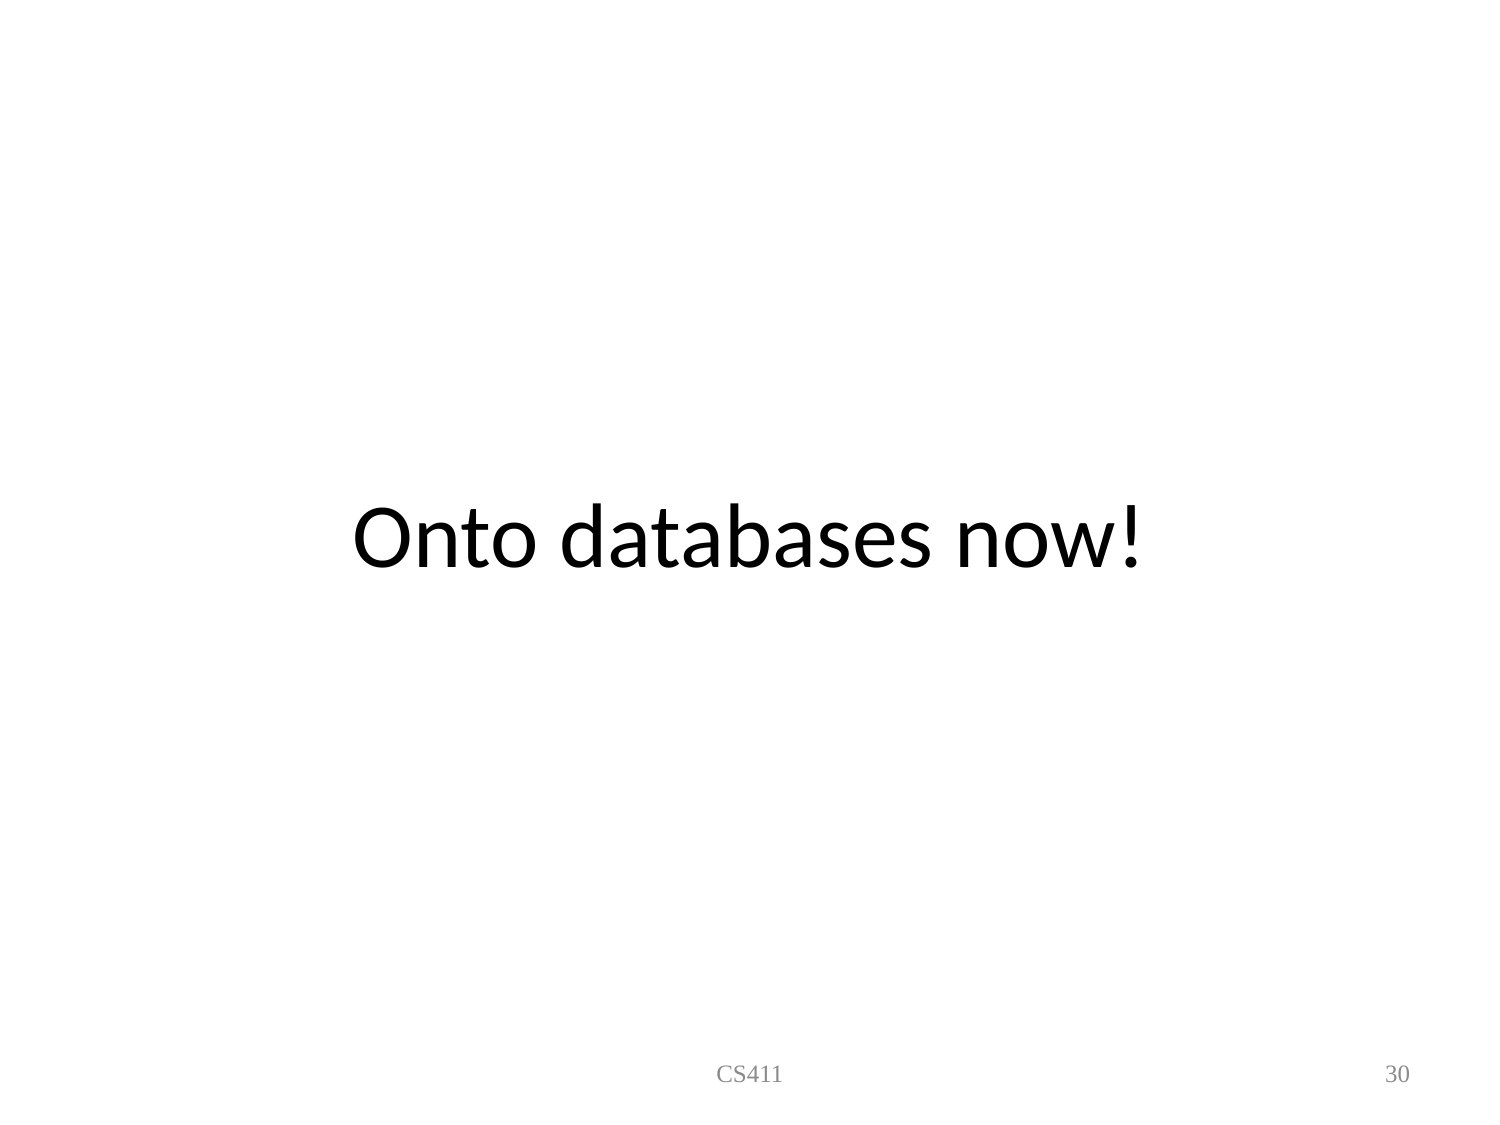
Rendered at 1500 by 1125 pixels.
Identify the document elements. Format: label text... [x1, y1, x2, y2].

slide_number 30 [1074, 1042, 1425, 1103]
footer CS411 [512, 1042, 988, 1103]
title Onto databases now! [75, 437, 1425, 625]
